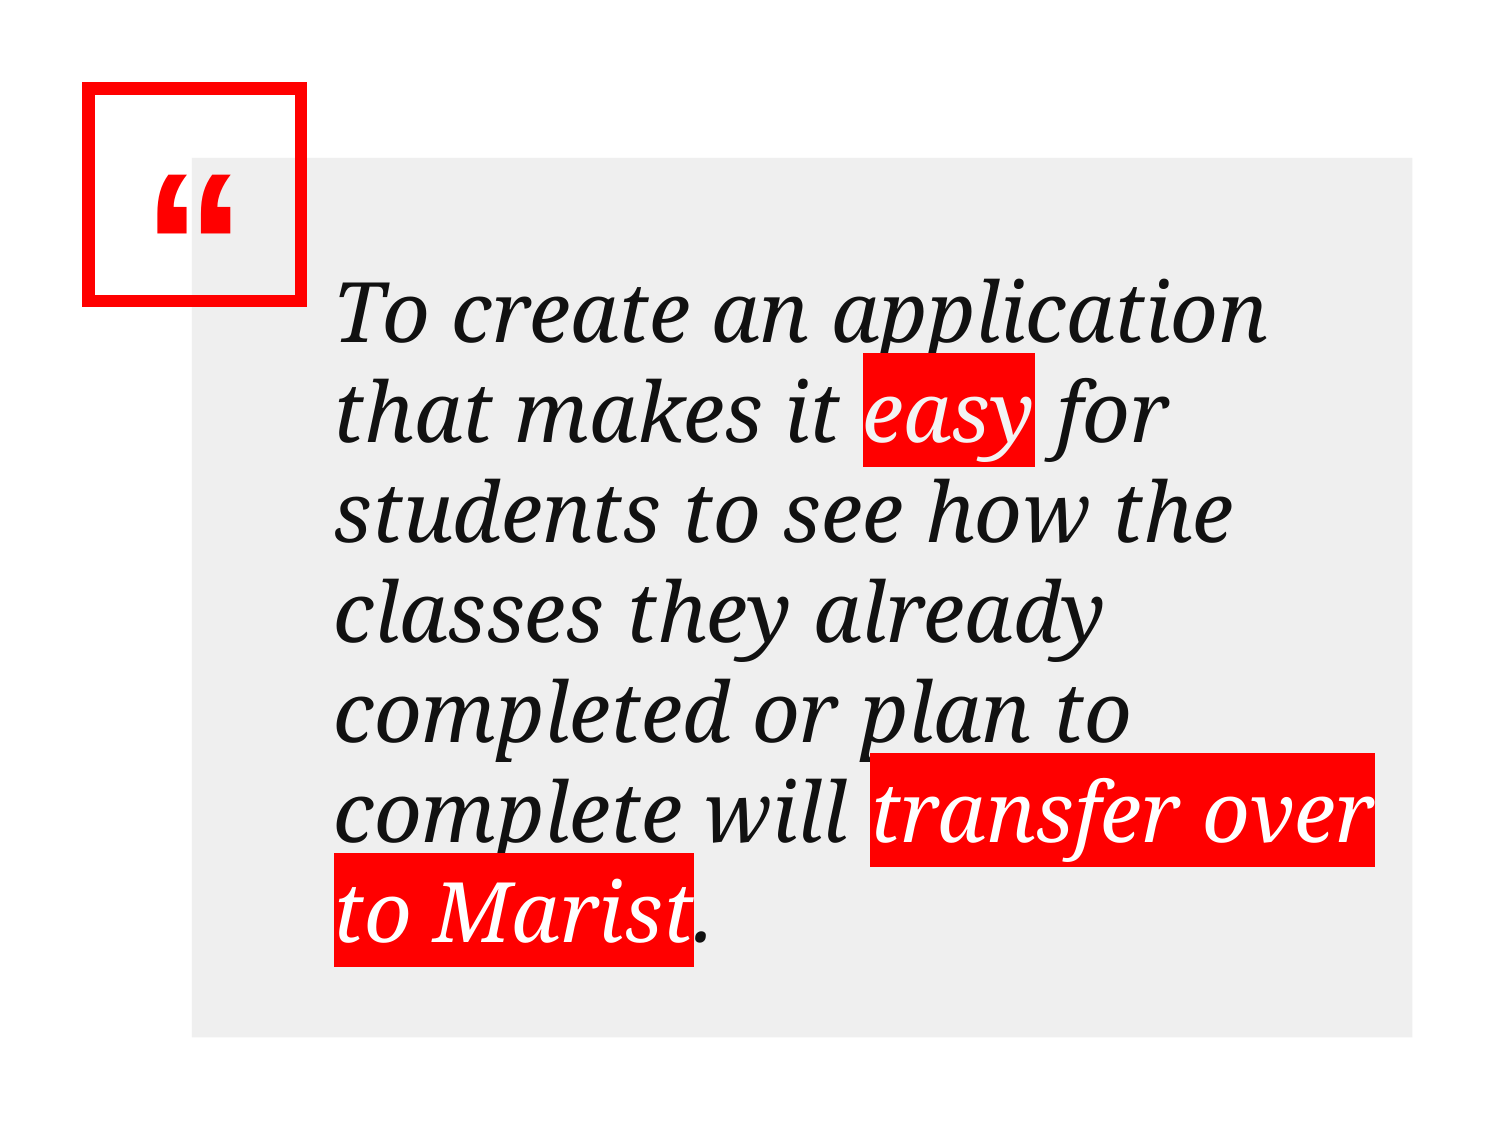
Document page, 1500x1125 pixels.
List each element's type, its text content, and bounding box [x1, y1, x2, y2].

list To create an application that makes it easy for students to see how the classes they already completed or plan to complete will transfer over to Marist. [318, 244, 1421, 907]
